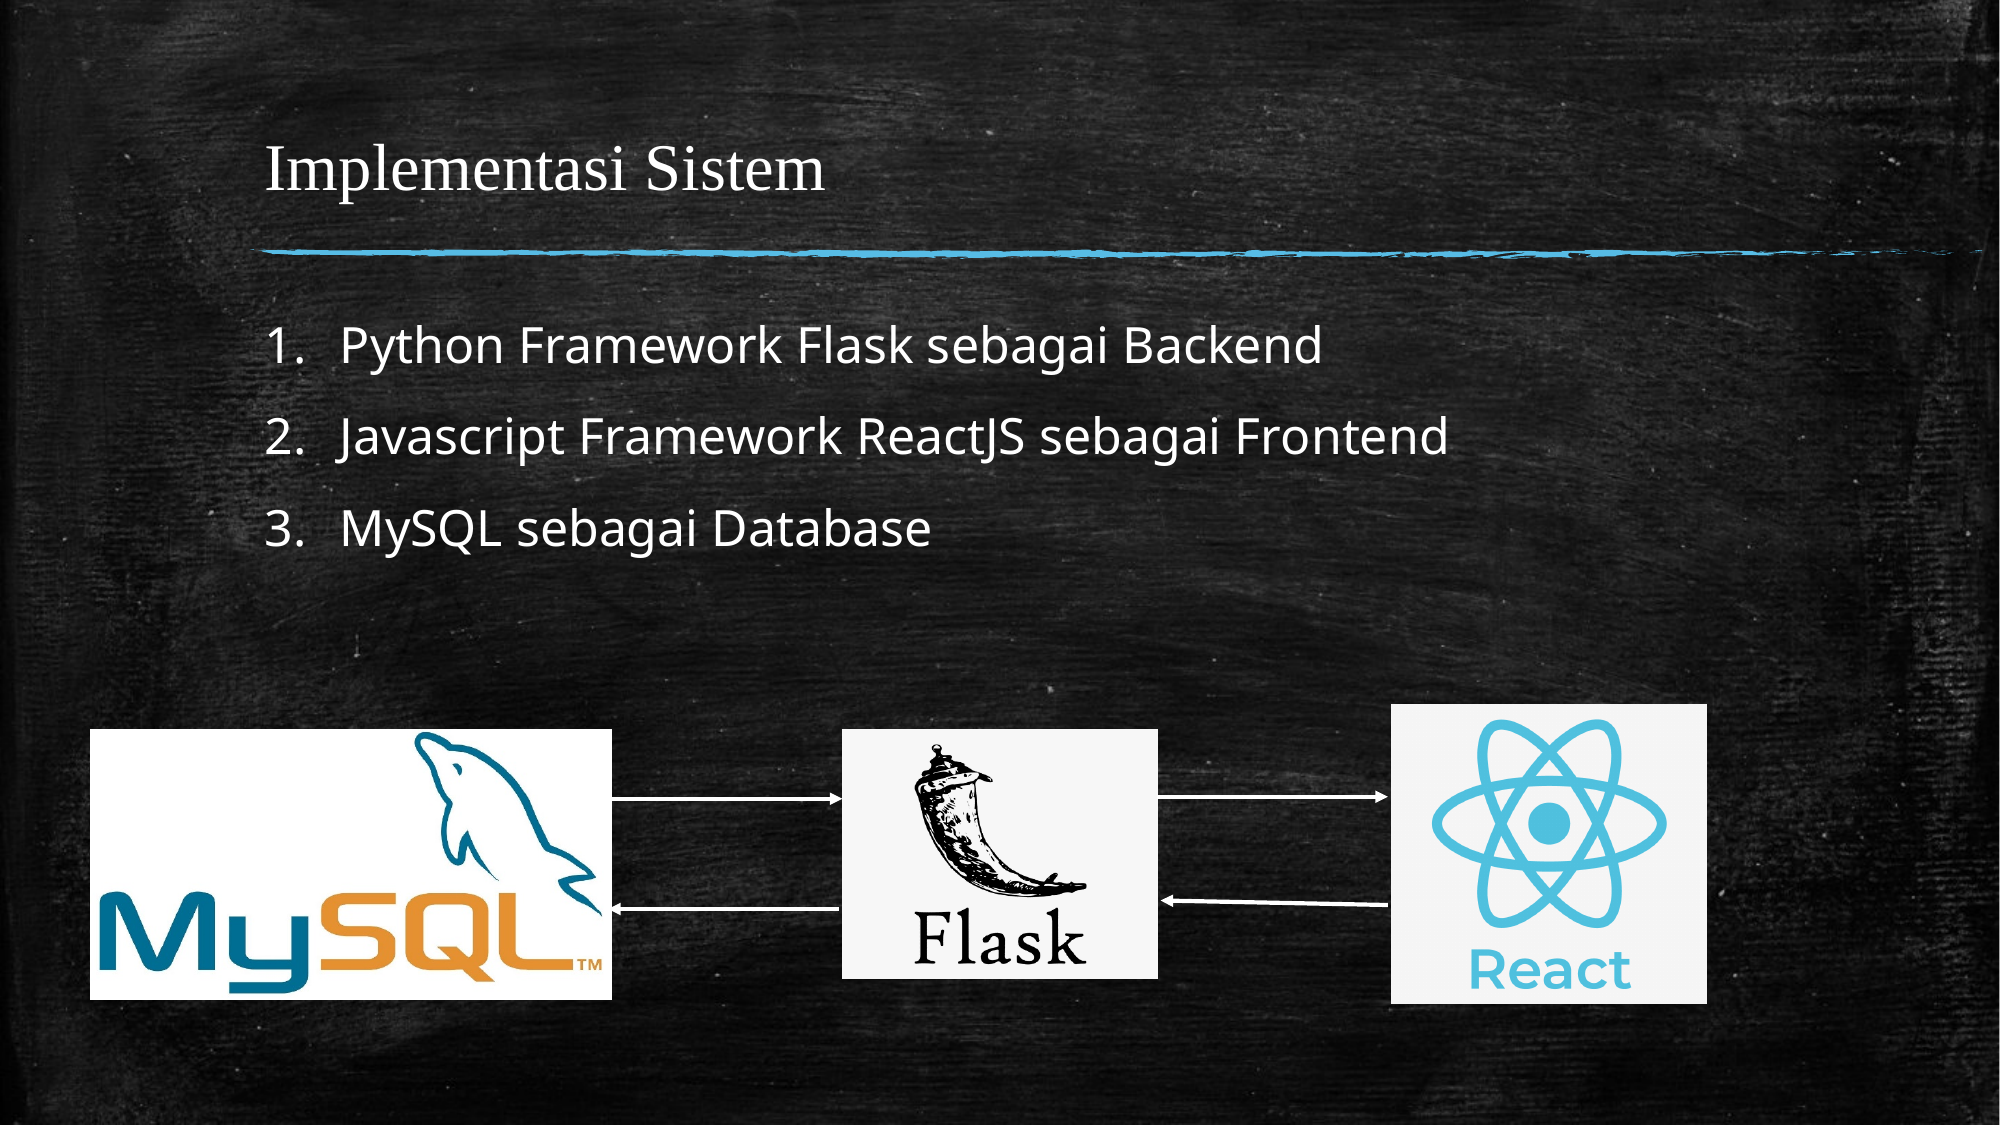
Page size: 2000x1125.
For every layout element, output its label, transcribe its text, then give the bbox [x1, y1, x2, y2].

title Implementasi Sistem [249, 45, 1750, 213]
list Python Framework Flask sebagai Backend Javascript Framework ReactJS sebagai Frontend MySQL sebagai Database [249, 312, 1750, 1013]
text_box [1160, 900, 1388, 905]
picture [1391, 704, 1707, 1004]
picture [90, 729, 612, 1000]
picture [842, 729, 1158, 979]
